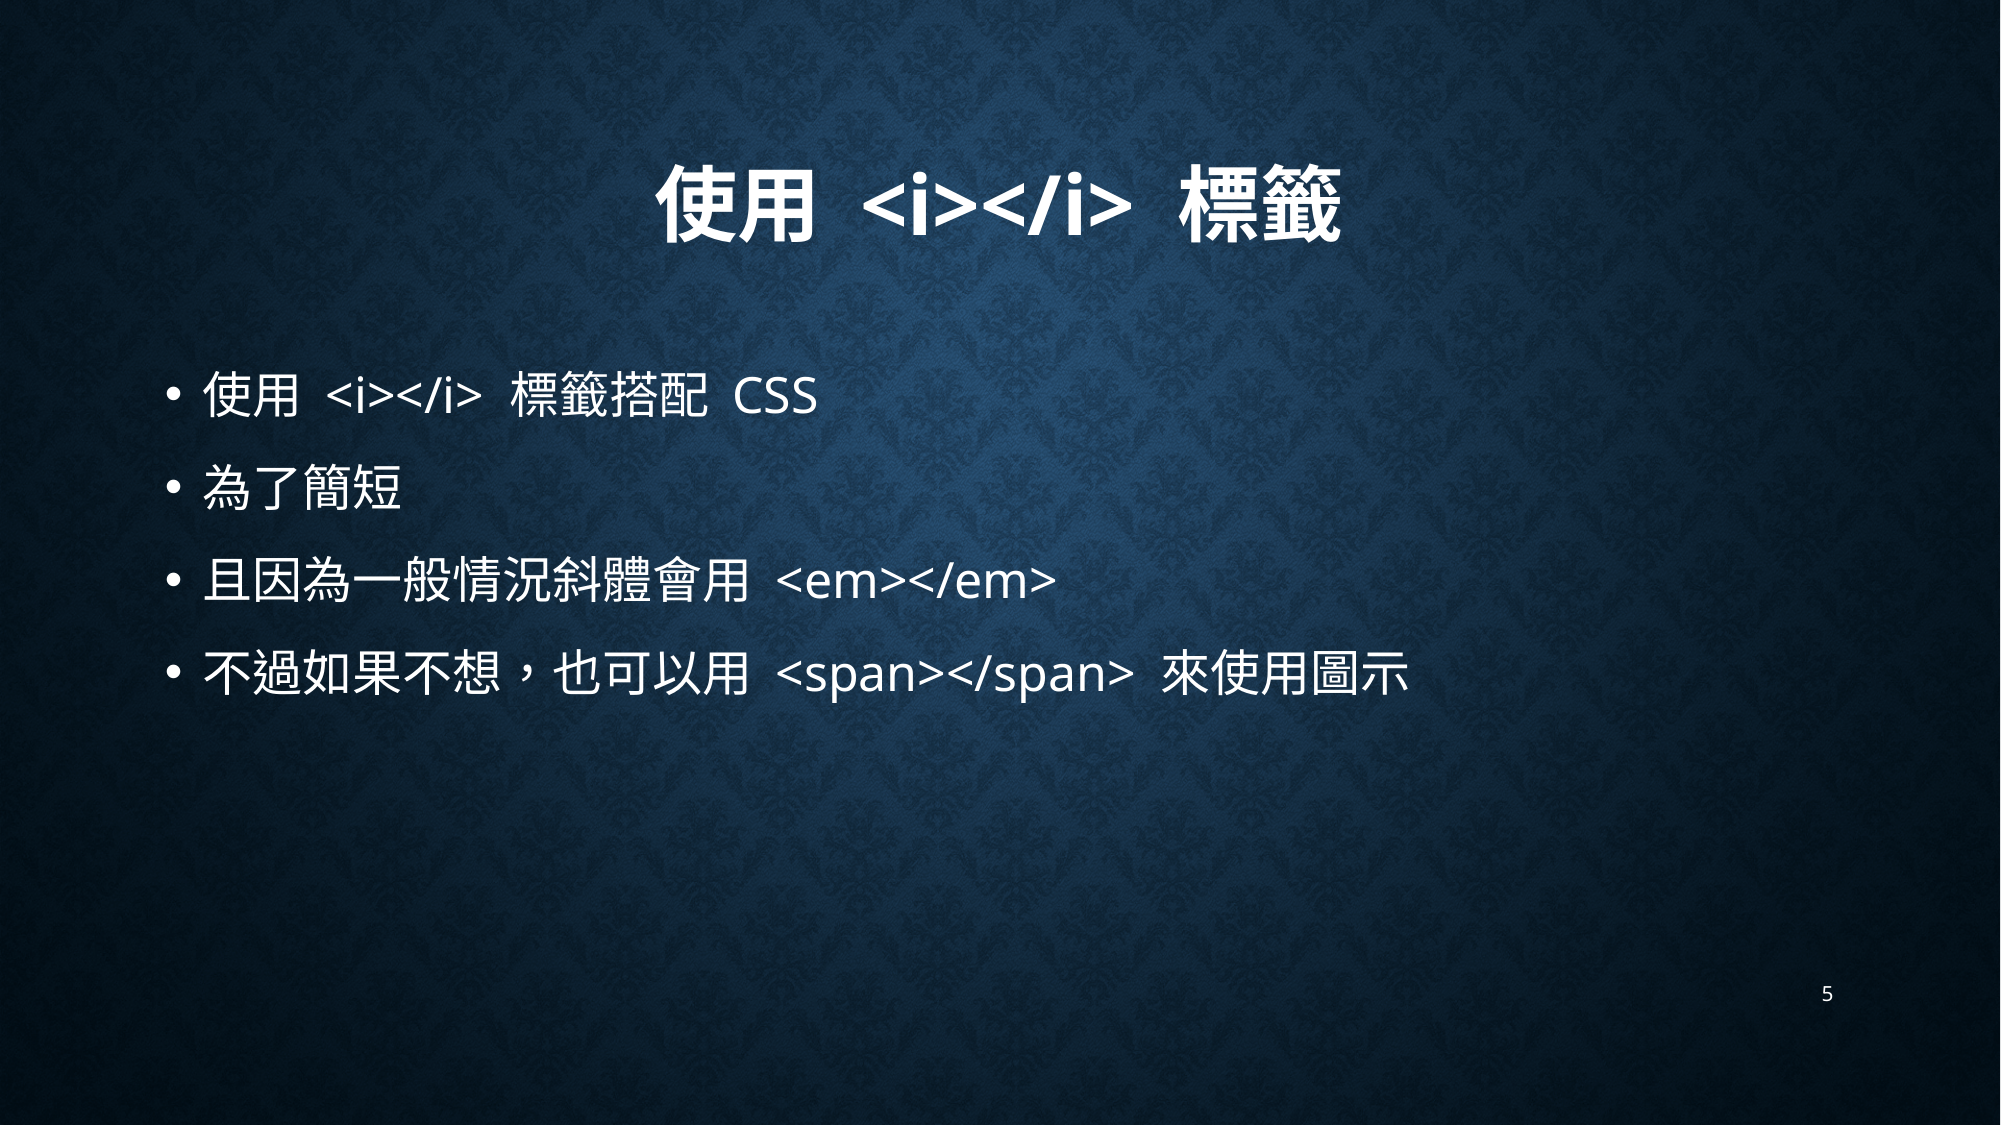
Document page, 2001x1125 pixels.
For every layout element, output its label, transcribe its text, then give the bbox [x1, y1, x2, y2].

slide_number 5 [1724, 965, 1849, 1025]
title 使用 <i></i> 標籤 [149, 99, 1849, 318]
list 使用 <i></i> 標籤搭配 CSS 為了簡短 且因為一般情況斜體會用 <em></em> 不過如果不想，也可以用 <span></span> 來使用圖示 [149, 343, 1849, 950]
